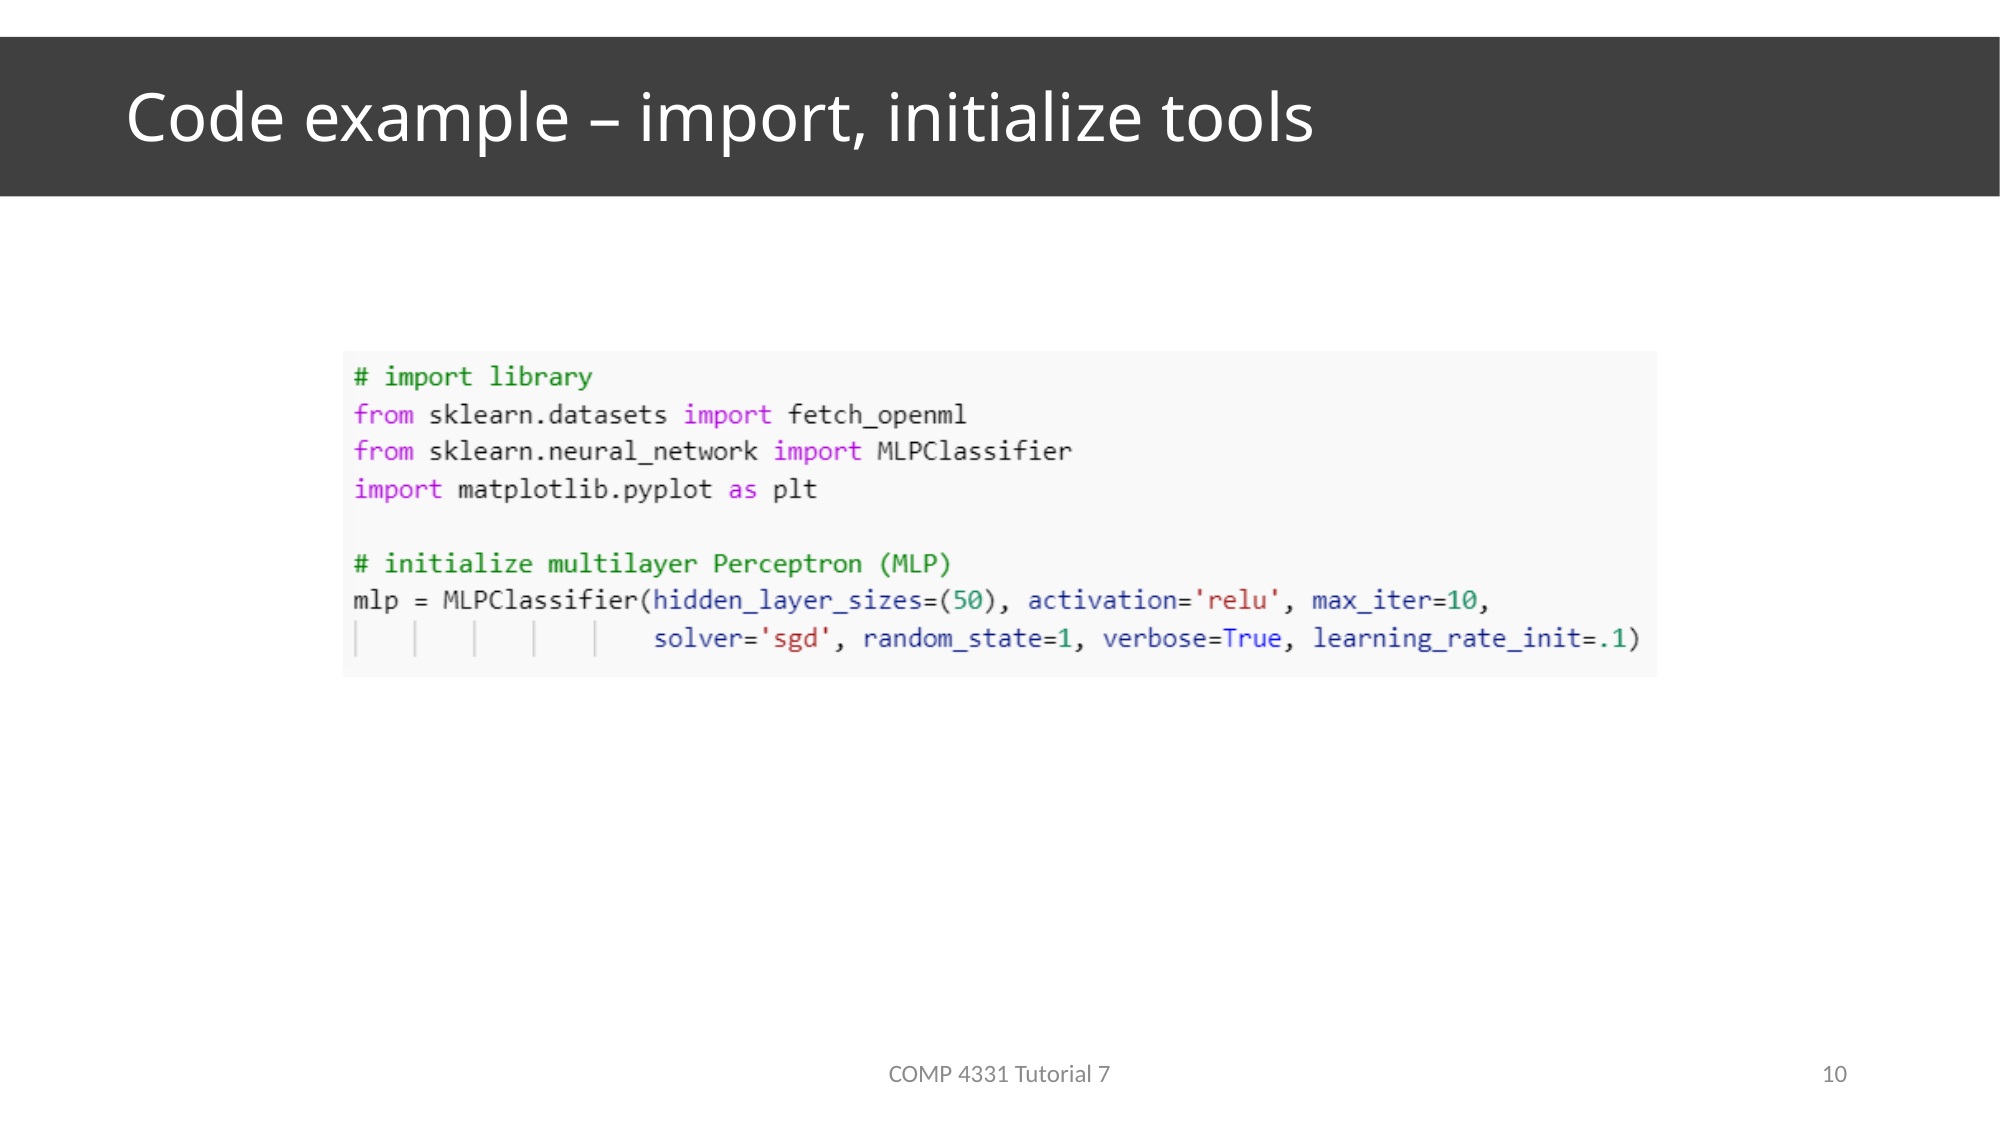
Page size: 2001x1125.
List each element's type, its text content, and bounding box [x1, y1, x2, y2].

slide_number 10 [1412, 1042, 1863, 1103]
footer COMP 4331 Tutorial 7 [662, 1042, 1338, 1103]
picture [343, 351, 1657, 677]
title Code example – import, initialize tools [109, 63, 1891, 178]
text_box [0, 36, 2000, 197]
